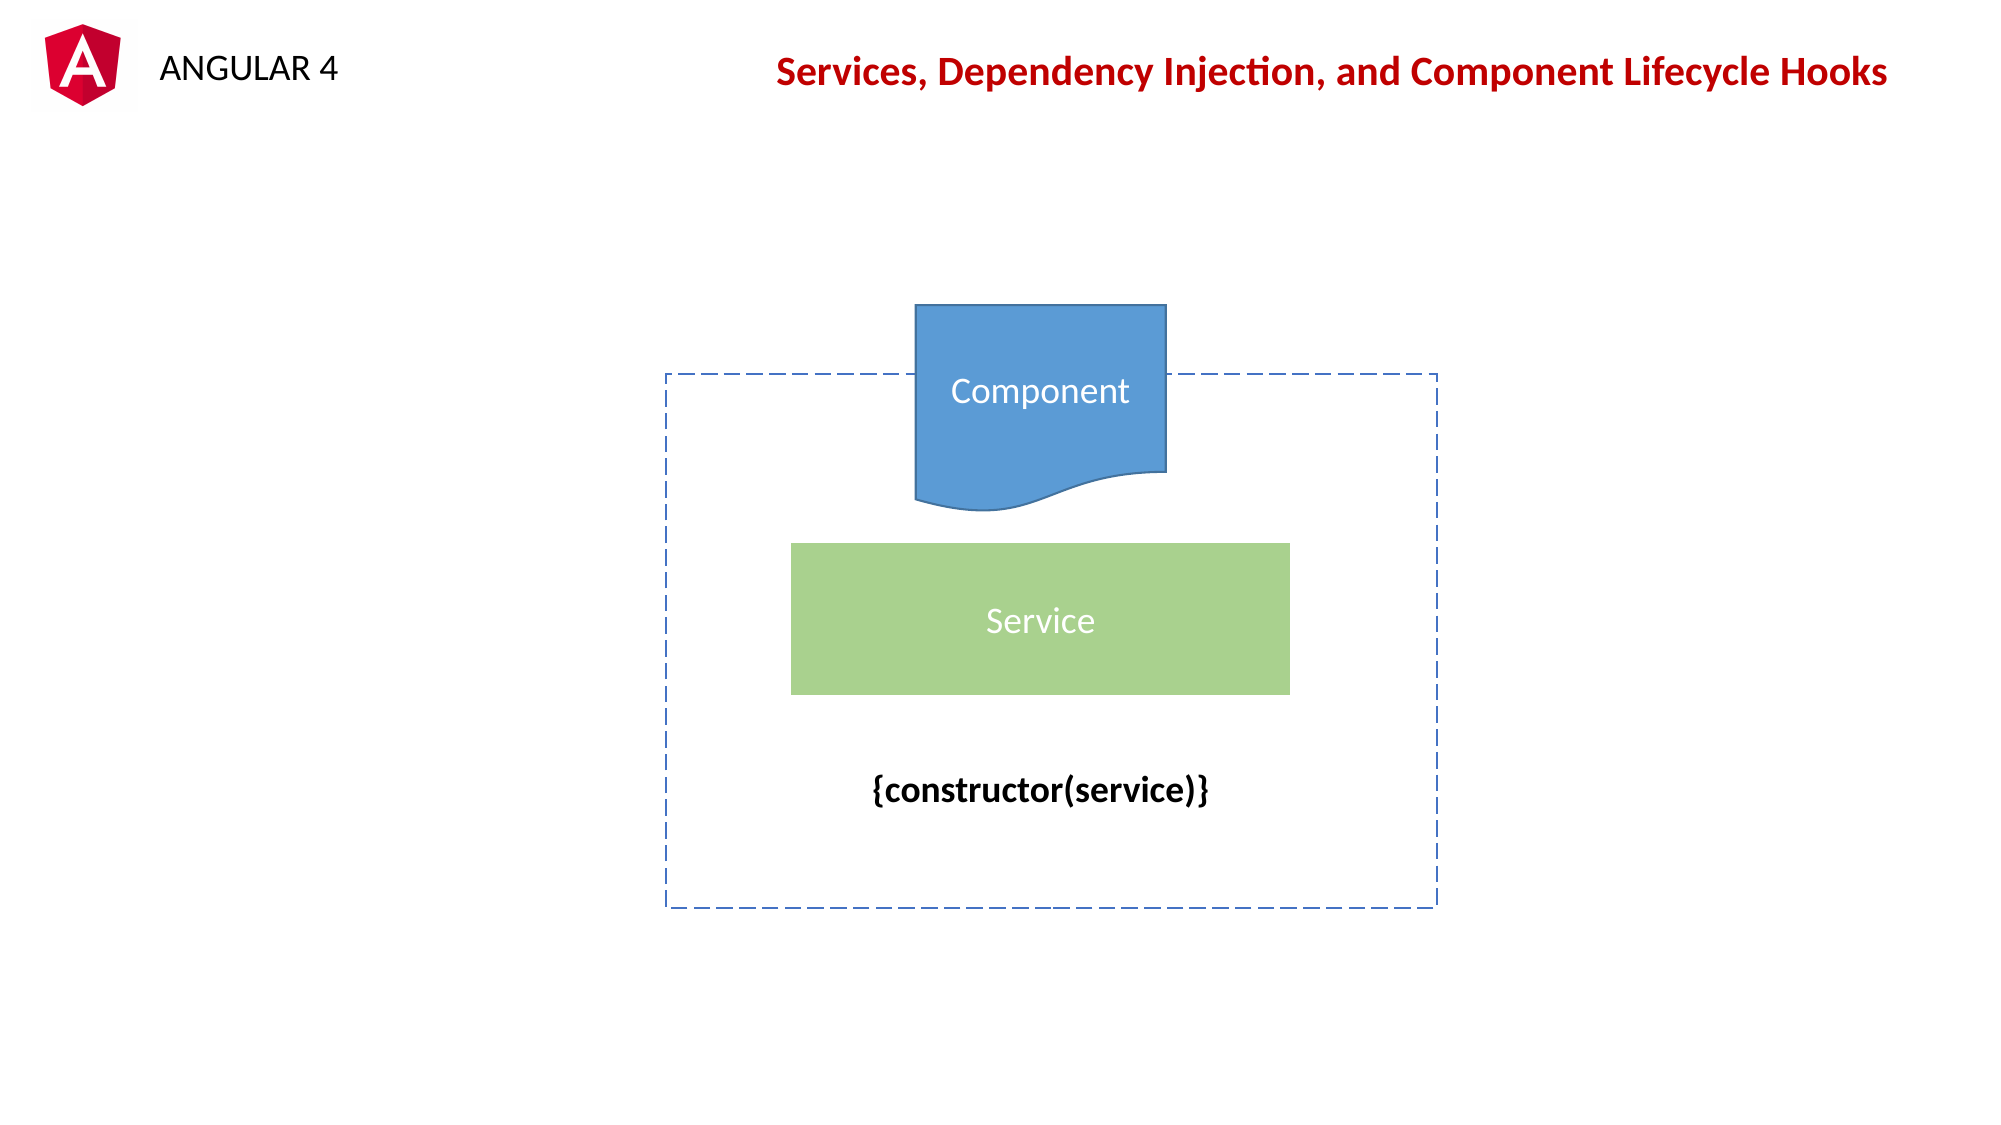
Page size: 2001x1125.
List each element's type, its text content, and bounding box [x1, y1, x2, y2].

text_box [665, 373, 1438, 909]
text_box Service [791, 543, 1290, 695]
picture [31, 19, 138, 112]
text_box Component [914, 304, 1167, 512]
text_box Services, Dependency Injection, and Component Lifecycle Hooks [761, 36, 1904, 102]
text_box {constructor(service)} [773, 757, 1308, 818]
